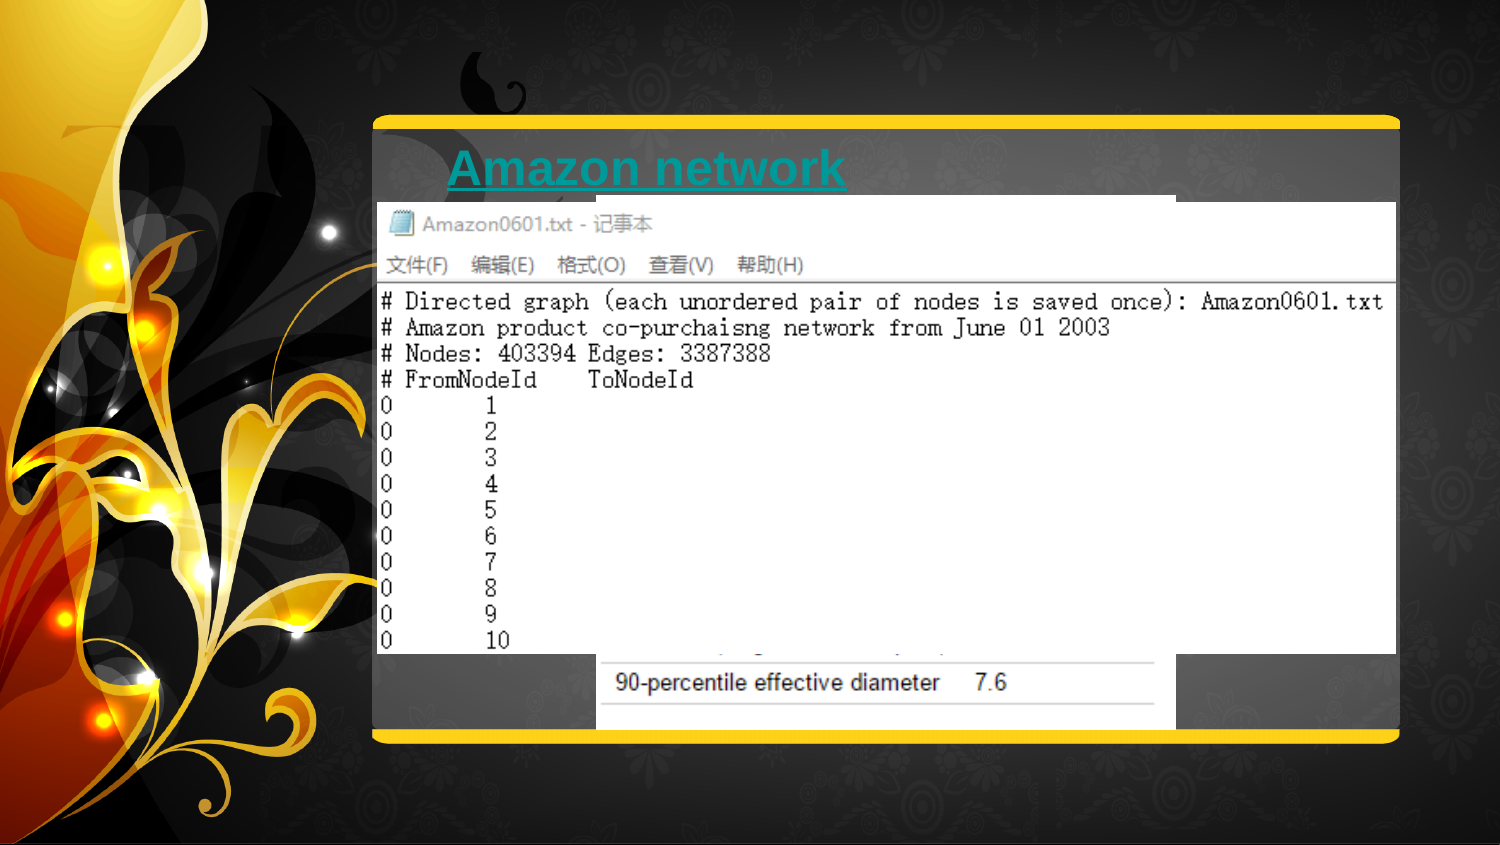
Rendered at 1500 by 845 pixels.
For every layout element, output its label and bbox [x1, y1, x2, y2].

text_box [0, 0, 1500, 844]
picture [377, 195, 1396, 730]
